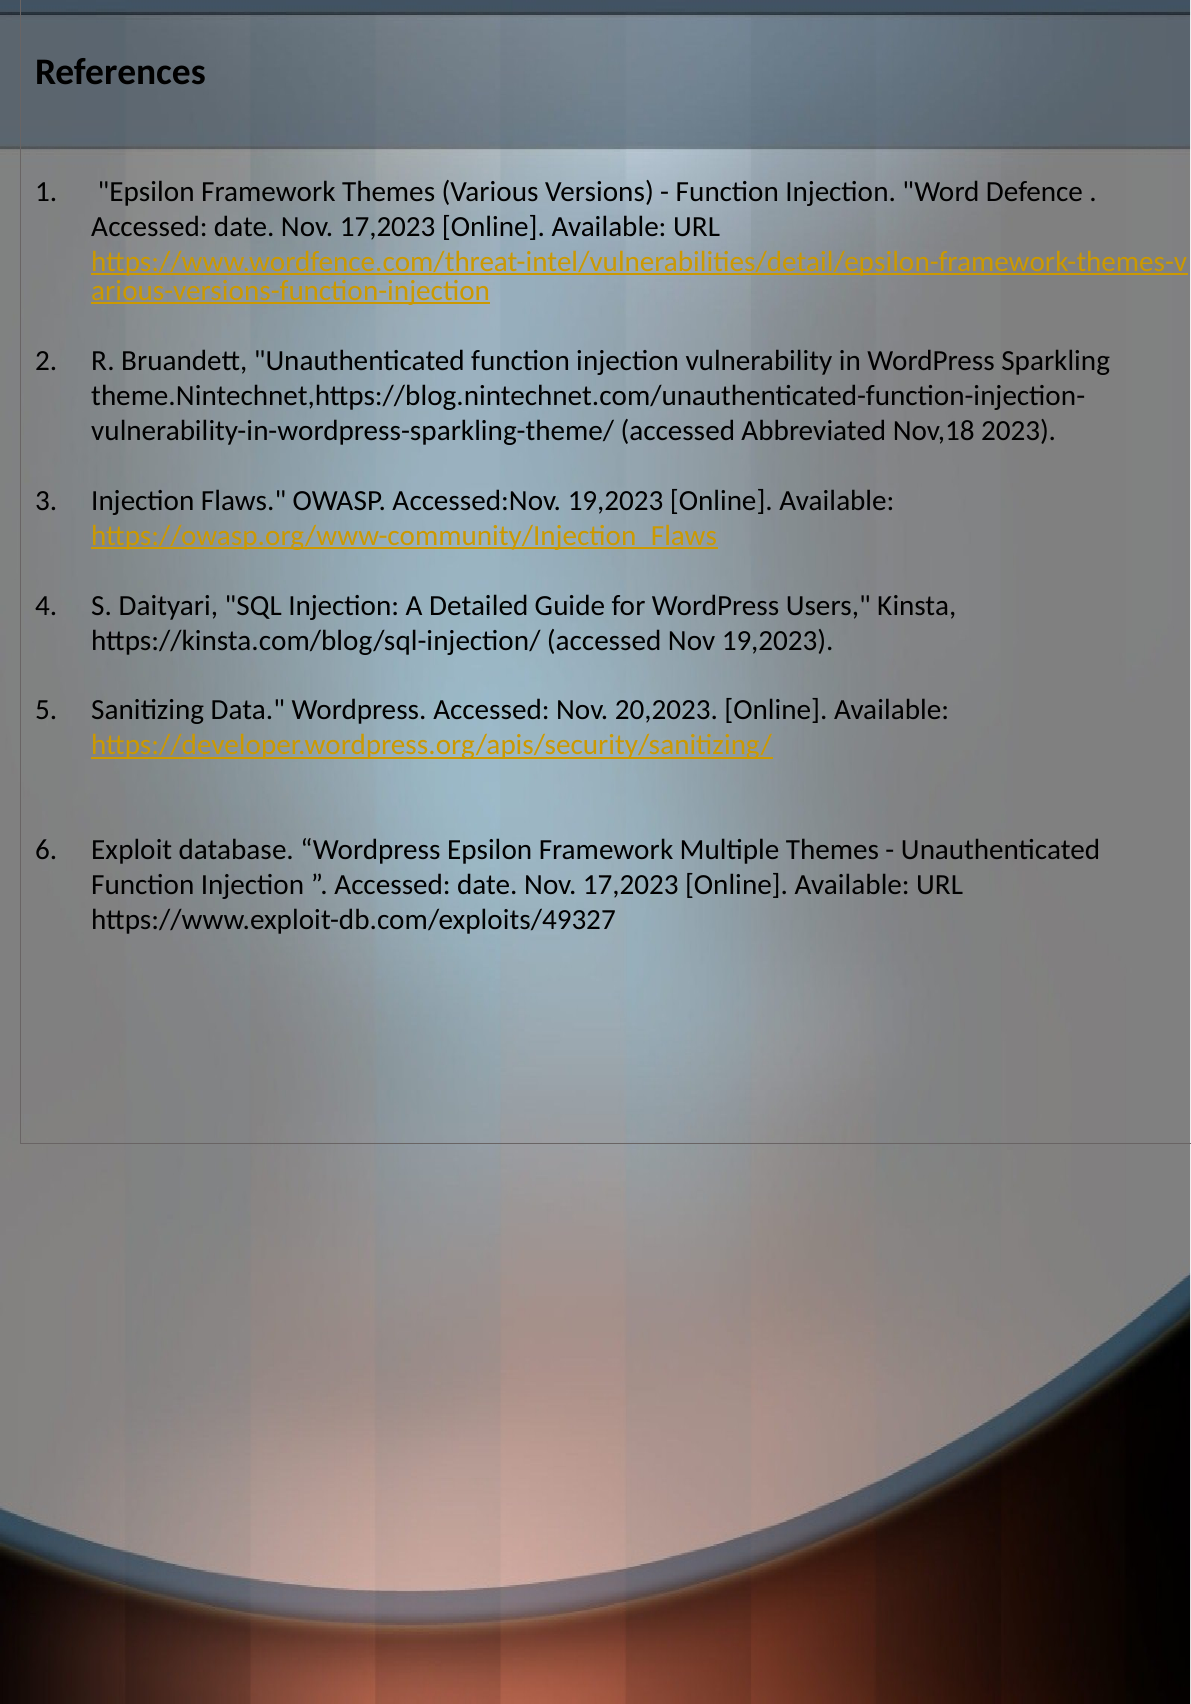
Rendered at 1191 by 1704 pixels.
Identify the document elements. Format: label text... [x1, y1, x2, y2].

text_box References "Epsilon Framework Themes (Various Versions) - Function Injection. "Word Defence . Accessed: date. Nov. 17,2023 [Online]. Available: URL https://www.wordfence.com/threat-intel/vulnerabilities/detail/epsilon-framework-themes-various-versions-function-injection R. Bruandett, "Unauthenticated function injection vulnerability in WordPress Sparkling theme.Nintechnet,https://blog.nintechnet.com/unauthenticated-function-injection-vulnerability-in-wordpress-sparkling-theme/ (accessed Abbreviated Nov,18 2023). Injection Flaws." OWASP. Accessed:Nov. 19,2023 [Online]. Available: https://owasp.org/www-community/Injection_Flaws S. Daityari, "SQL Injection: A Detailed Guide for WordPress Users," Kinsta, https://kinsta.com/blog/sql-injection/ (accessed Nov 19,2023). Sanitizing Data." Wordpress. Accessed: Nov. 20,2023. [Online]. Available: https://developer.wordpress.org/apis/security/sanitizing/ Exploit database. “Wordpress Epsilon Framework Multiple Themes - Unauthenticated Function Injection ”. Accessed: date. Nov. 17,2023 [Online]. Available: URL https://www.exploit-db.com/exploits/49327 [20, 0, 1191, 1144]
picture [0, 0, 1191, 1704]
